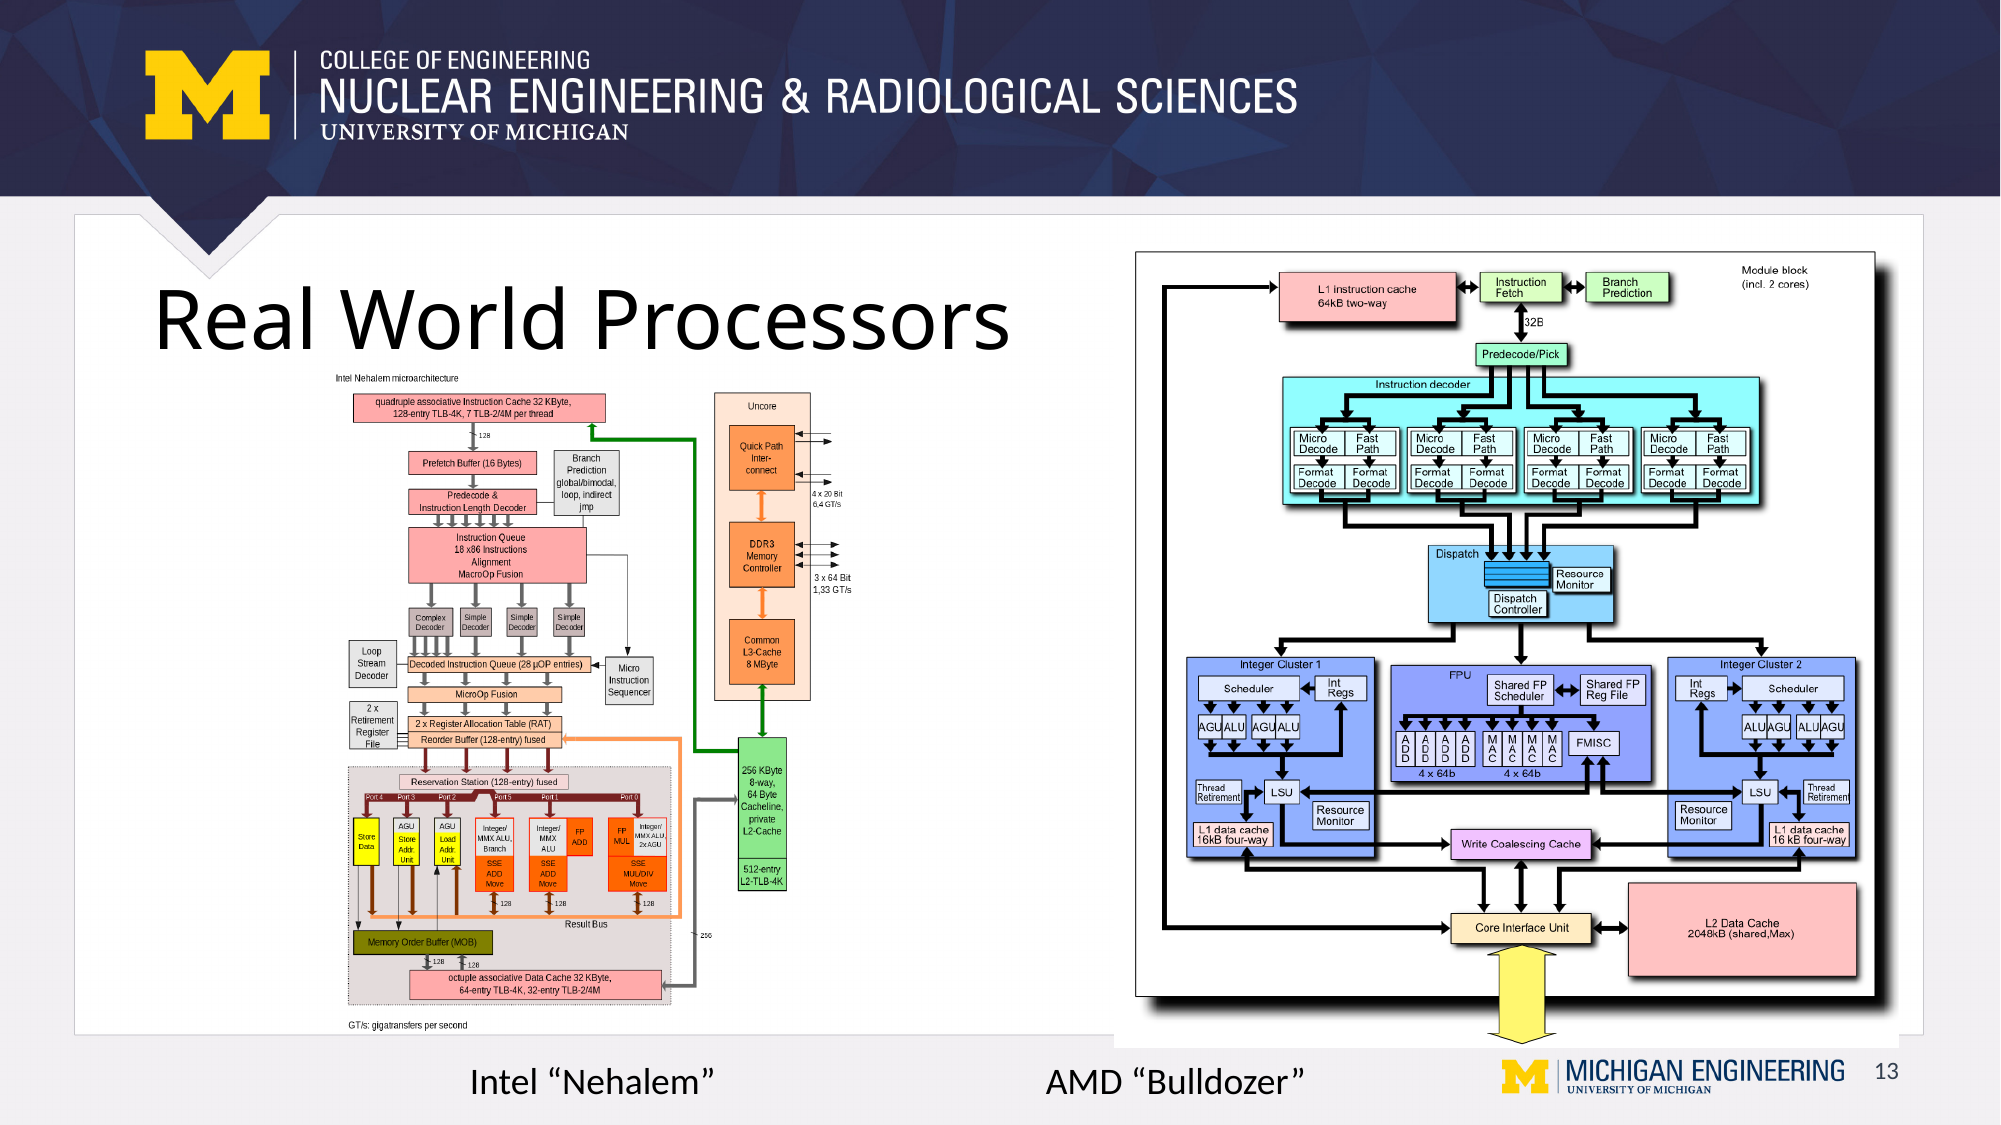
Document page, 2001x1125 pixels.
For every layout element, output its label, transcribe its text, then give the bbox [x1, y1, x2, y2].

text_box Intel “Nehalem” [454, 1050, 731, 1110]
title Real World Processors [137, 269, 1114, 375]
picture [0, 0, 2001, 1125]
text_box AMD “Bulldozer” [1031, 1050, 1322, 1110]
